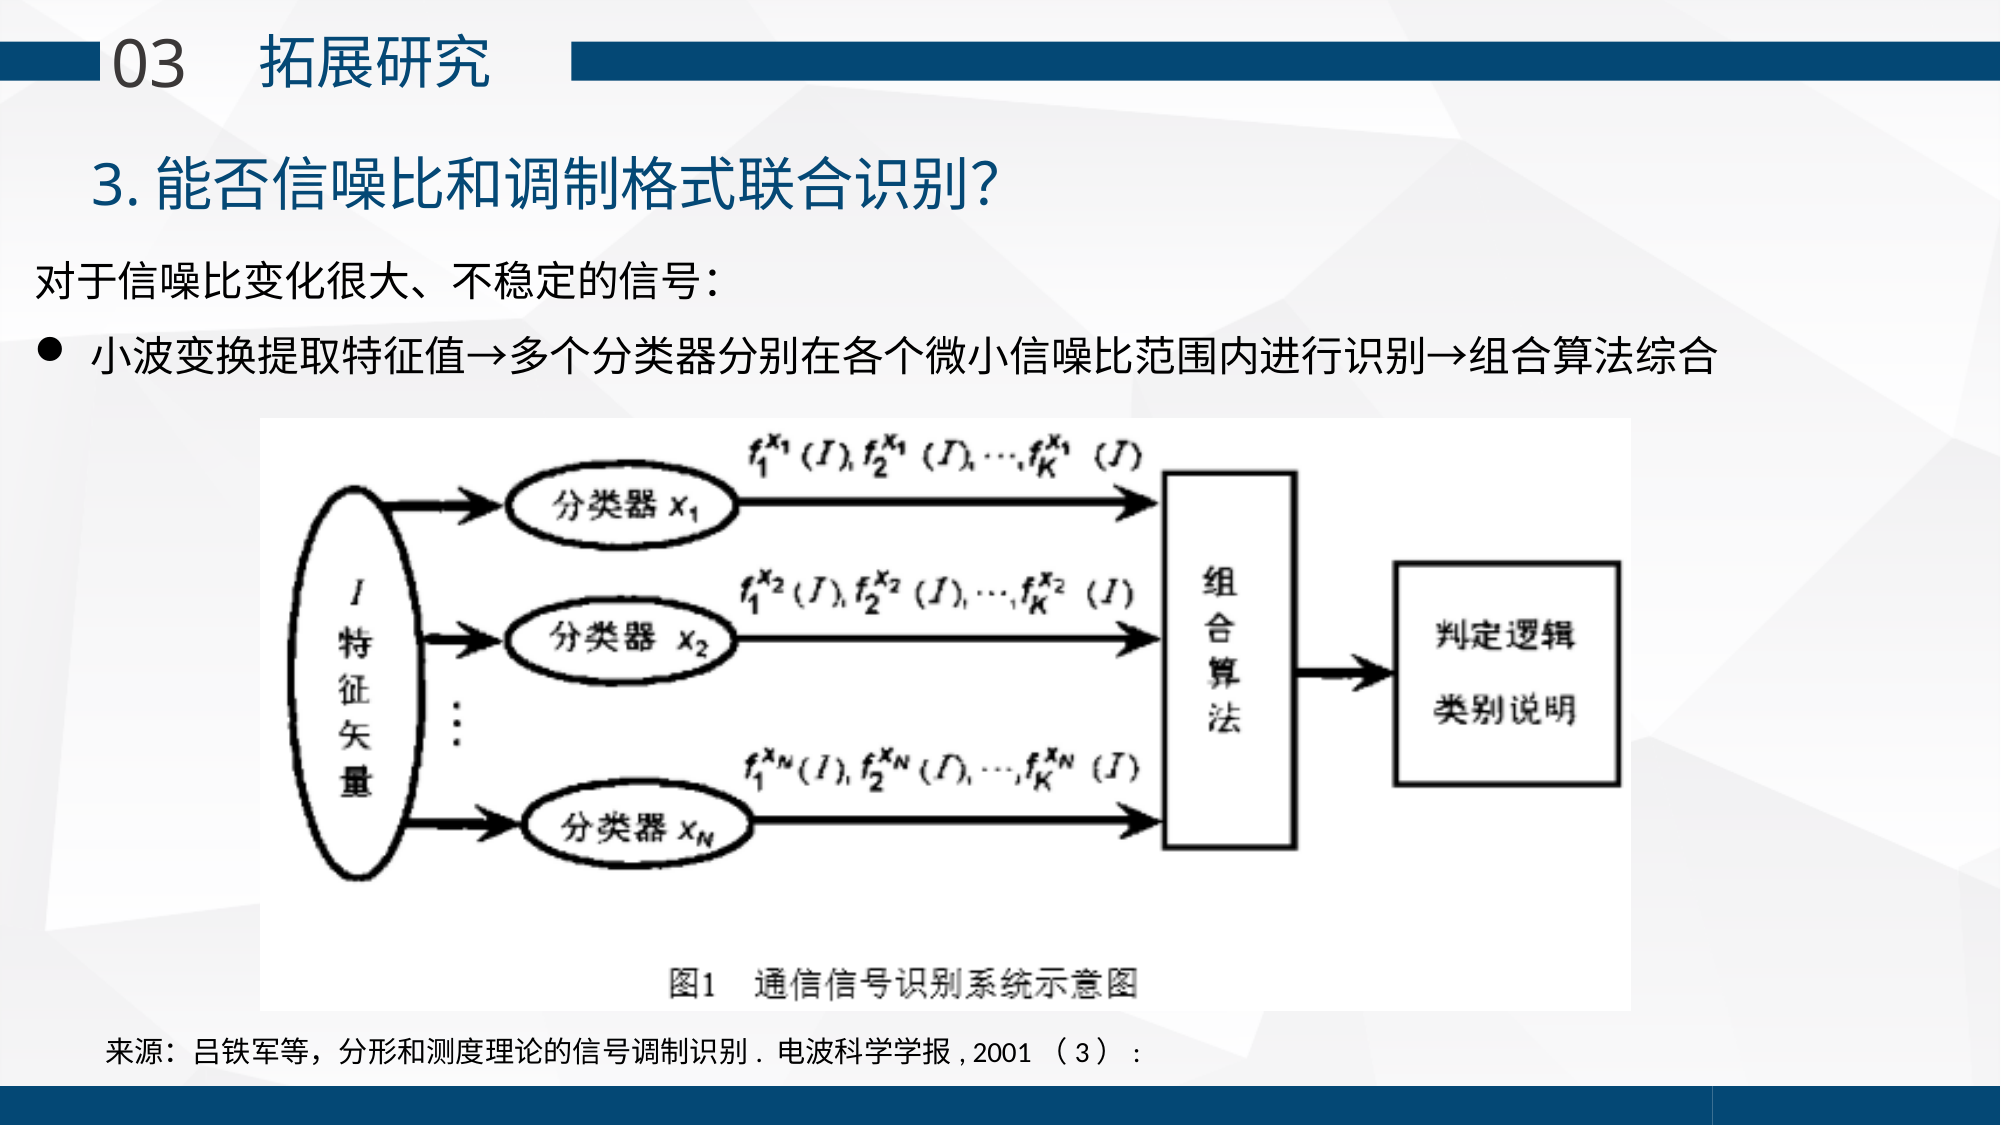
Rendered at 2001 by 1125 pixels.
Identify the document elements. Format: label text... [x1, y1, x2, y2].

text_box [90, 13, 646, 110]
text_box [646, 41, 2000, 82]
picture [0, 0, 2001, 1125]
text_box 对于信噪比变化很大、不稳定的信号： 小波变换提取特征值→多个分类器分别在各个微小信噪比范围内进行识别→组合算法综合 [19, 222, 1872, 437]
text_box 3.能否信噪比和调制格式联合识别？ [77, 139, 1981, 225]
text_box 来源：吕铁军等，分形和测度理论的信号调制识别. 电波科学学报, 2001（3）: [90, 1026, 1883, 1076]
text_box [1713, 1085, 2000, 1125]
text_box [0, 1085, 1713, 1125]
text_box [0, 41, 90, 82]
